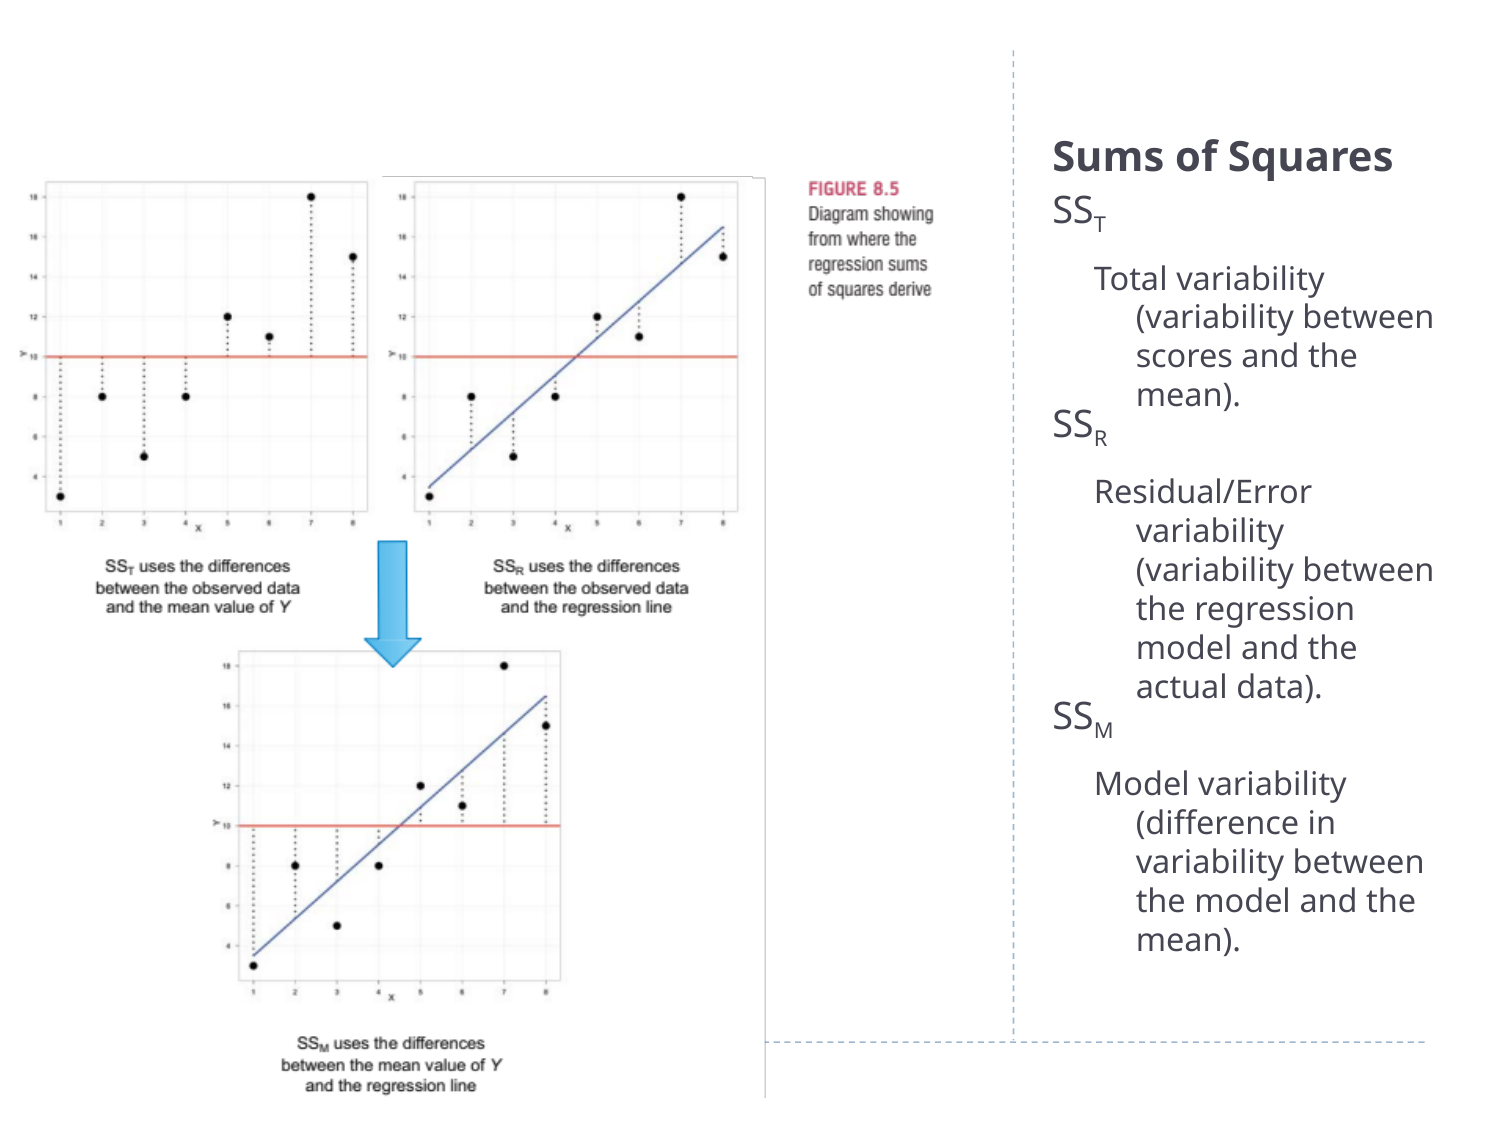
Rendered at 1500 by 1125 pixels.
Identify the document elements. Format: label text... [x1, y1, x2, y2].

title Sums of Squares [1037, 50, 1450, 188]
picture [17, 172, 935, 1098]
list SST Total variability (variability between scores and the mean). SSR Residual/Error variability (variability between the regression model and the actual data). SSM Model variability (difference in variability between the model and the mean). [1037, 200, 1450, 995]
